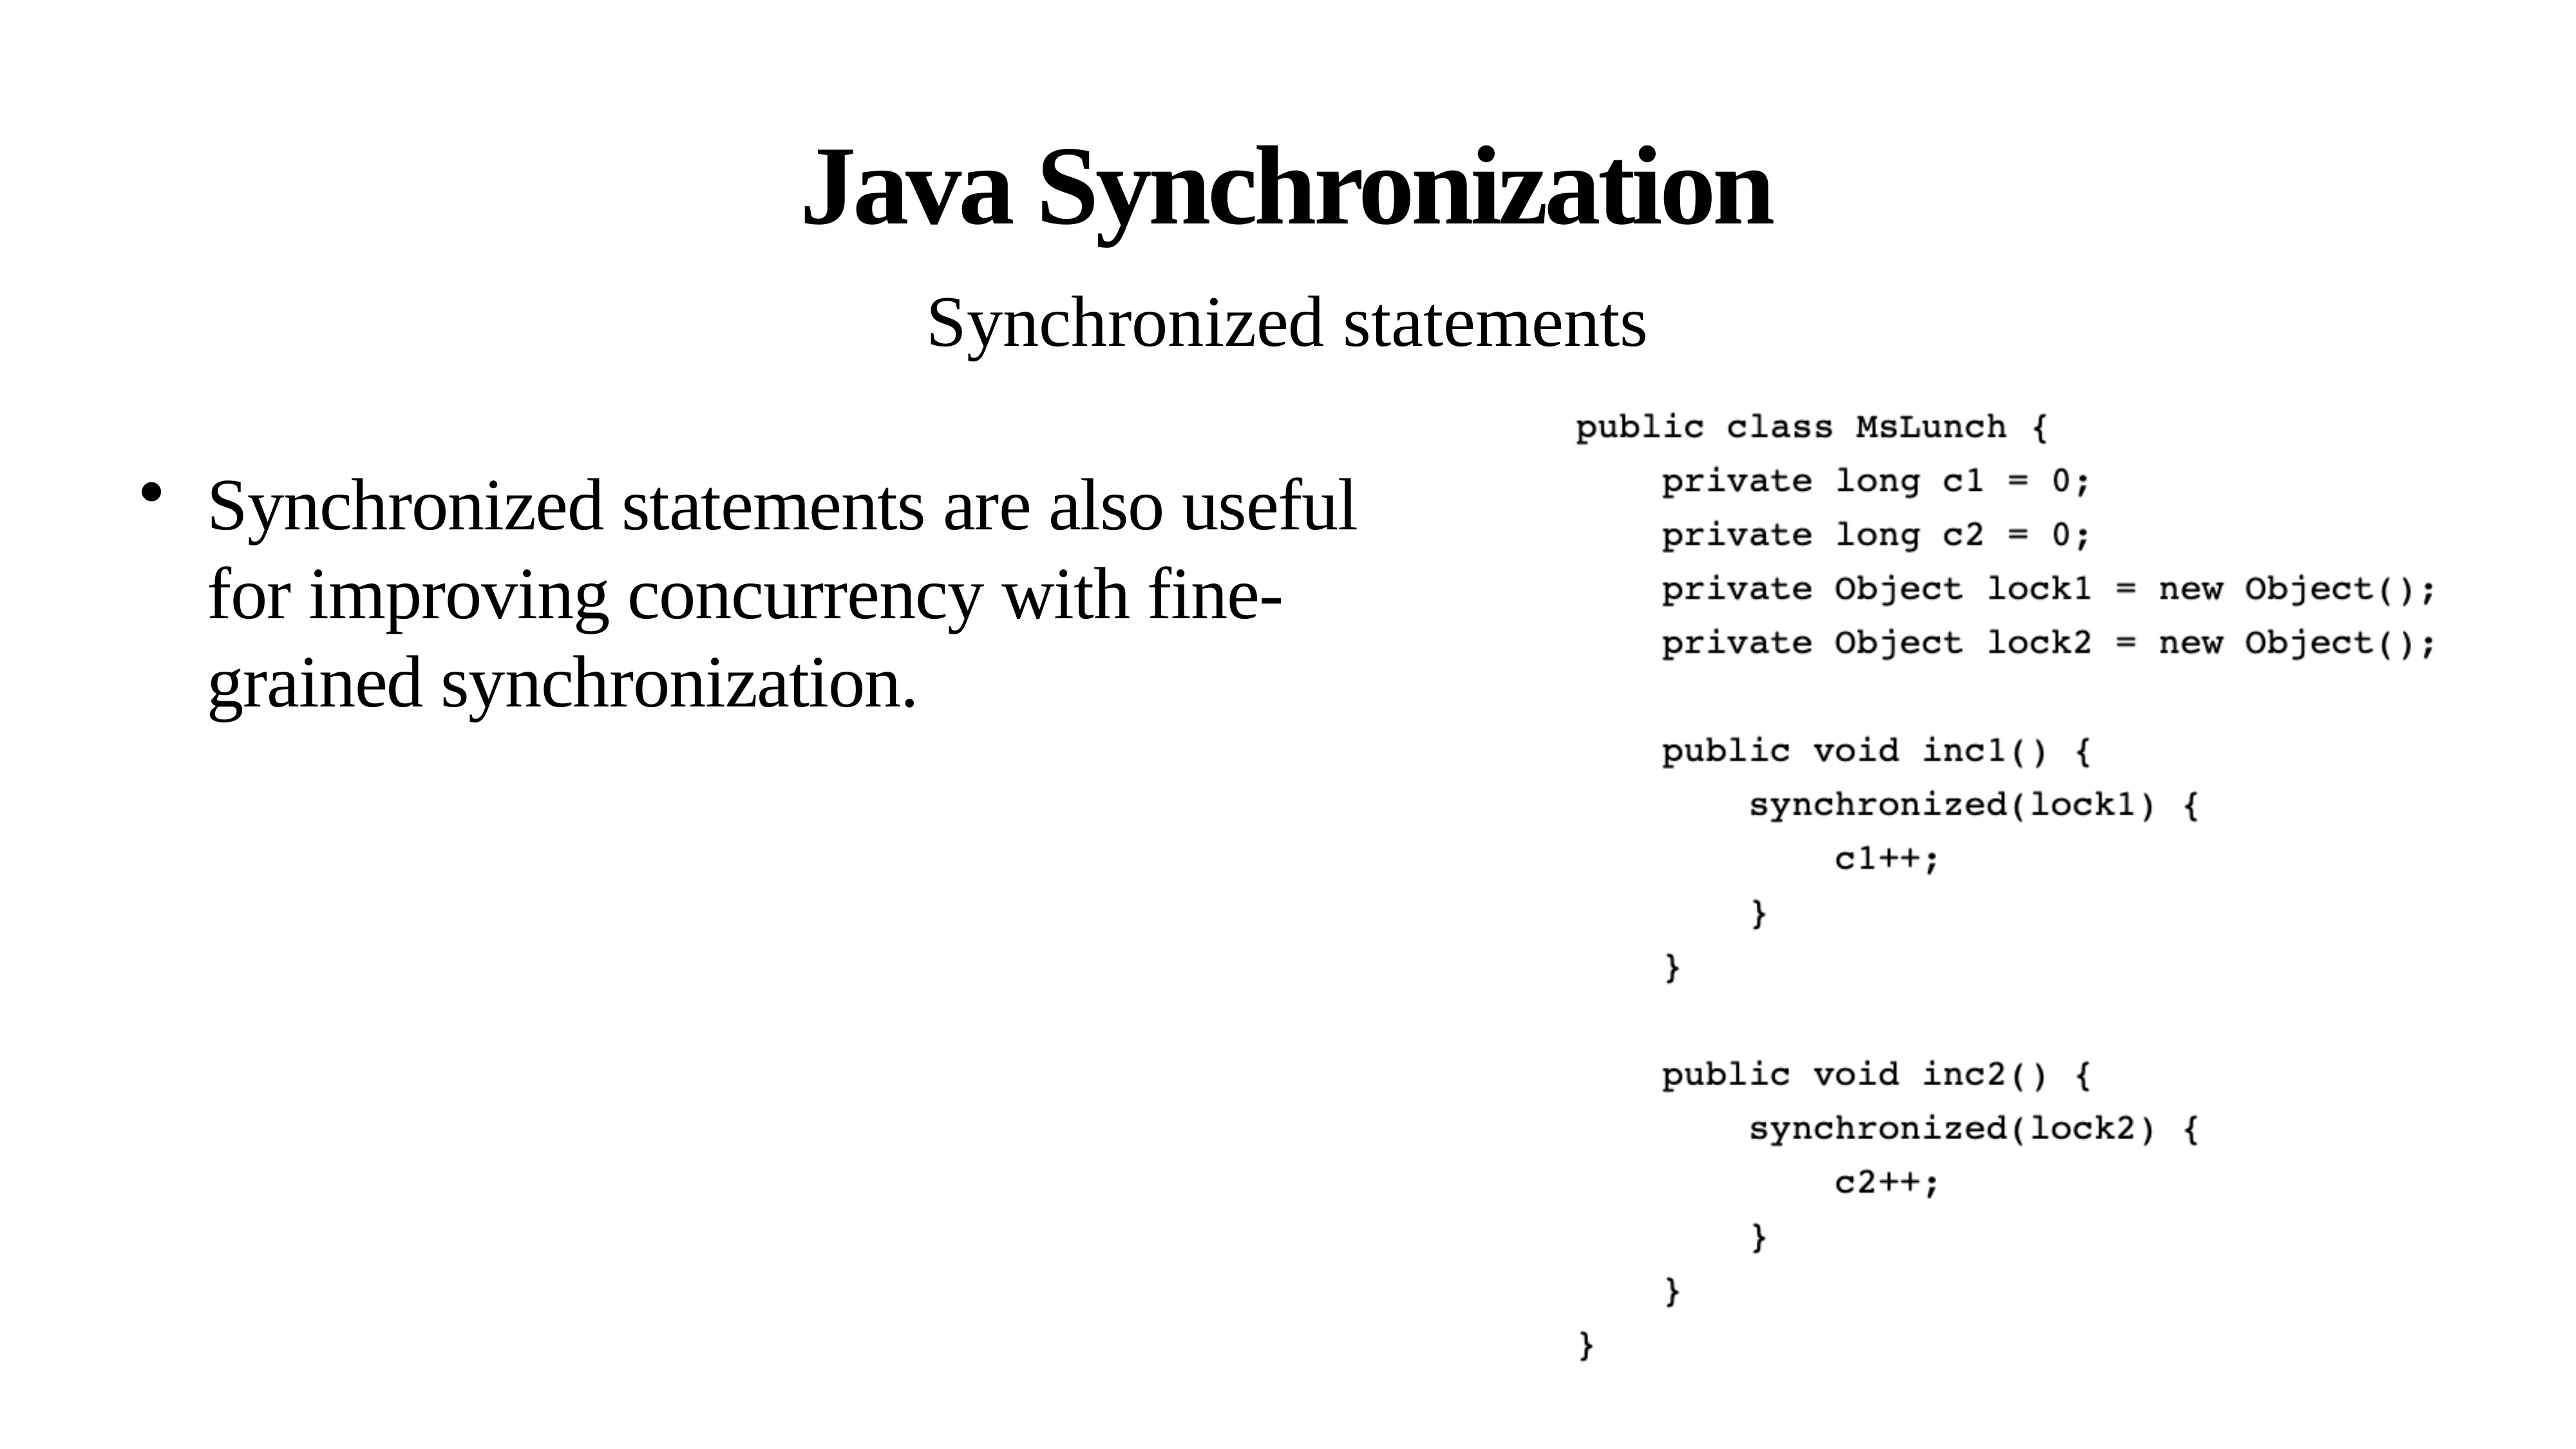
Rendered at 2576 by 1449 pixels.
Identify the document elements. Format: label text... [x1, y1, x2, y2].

title Java Synchronization [133, 85, 2443, 252]
list Synchronized statements are also useful for improving concurrency with fine-grained synchronization. [133, 450, 1460, 1342]
picture [1519, 399, 2503, 1391]
list Synchronized statements [133, 268, 2443, 376]
